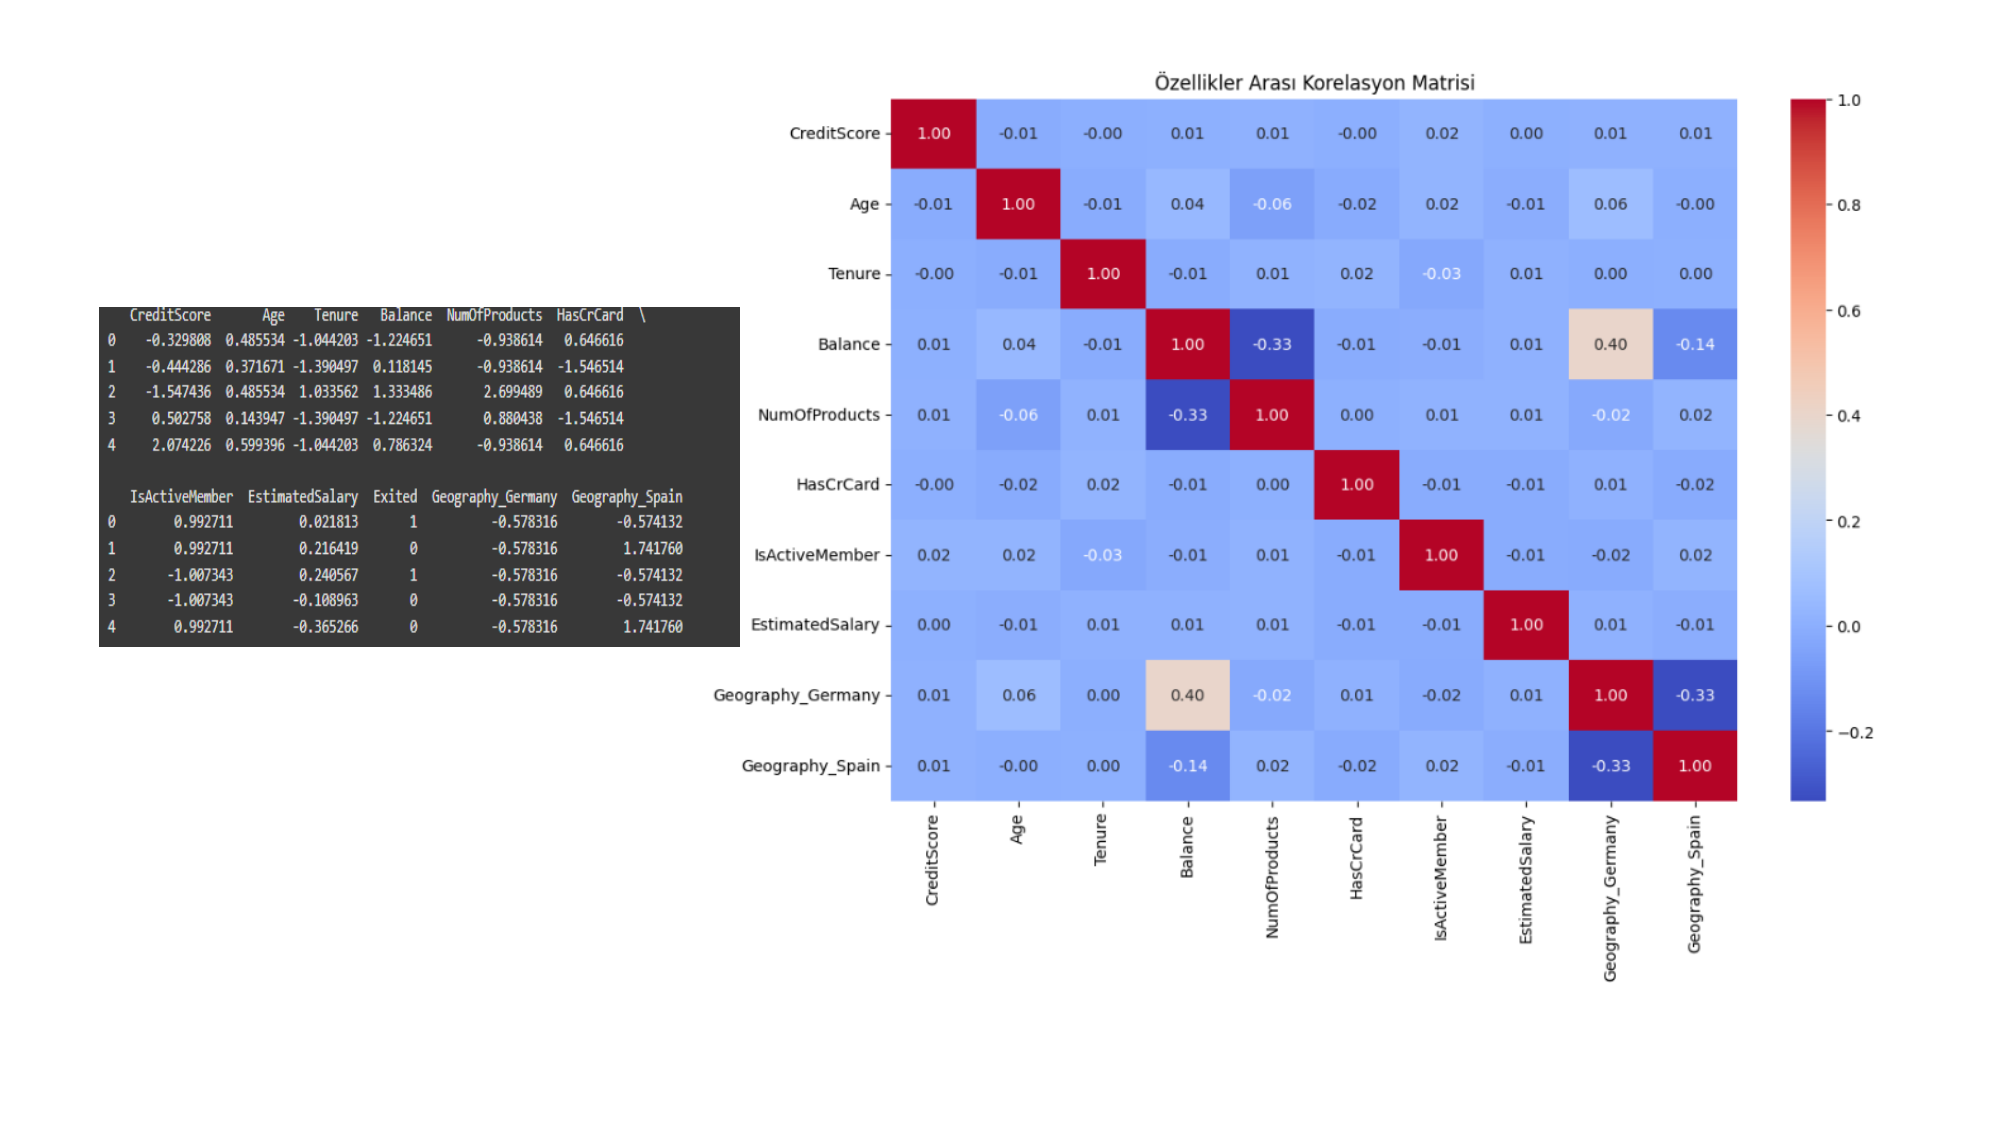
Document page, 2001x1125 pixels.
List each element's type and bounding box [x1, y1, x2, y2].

picture [98, 306, 740, 647]
list [705, 62, 1885, 984]
